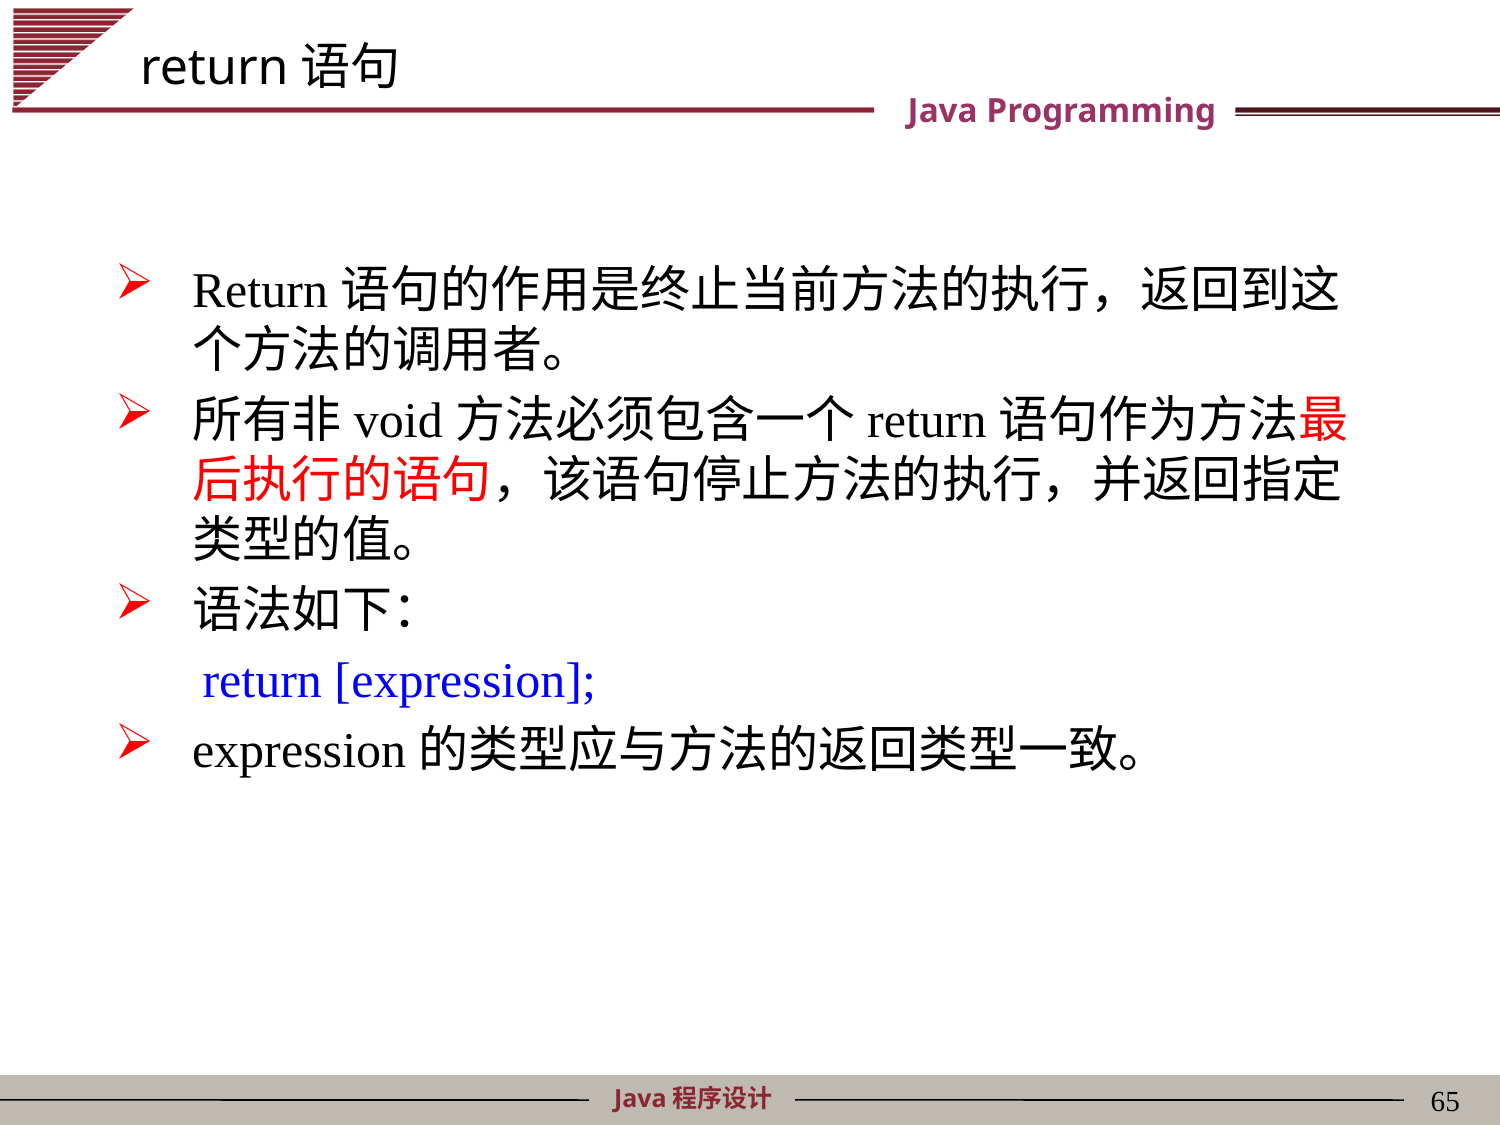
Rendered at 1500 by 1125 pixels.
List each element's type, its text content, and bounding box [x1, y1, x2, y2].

picture [1235, 107, 1500, 116]
picture [12, 7, 875, 114]
list Return语句的作用是终止当前方法的执行，返回到这个方法的调用者。 所有非void方法必须包含一个return语句作为方法最后执行的语句，该语句停止方法的执行，并返回指定类型的值。 语法如下： return [expression]; expression的类型应与方法的返回类型一致。 [99, 249, 1375, 925]
title return语句 [125, 27, 1400, 103]
